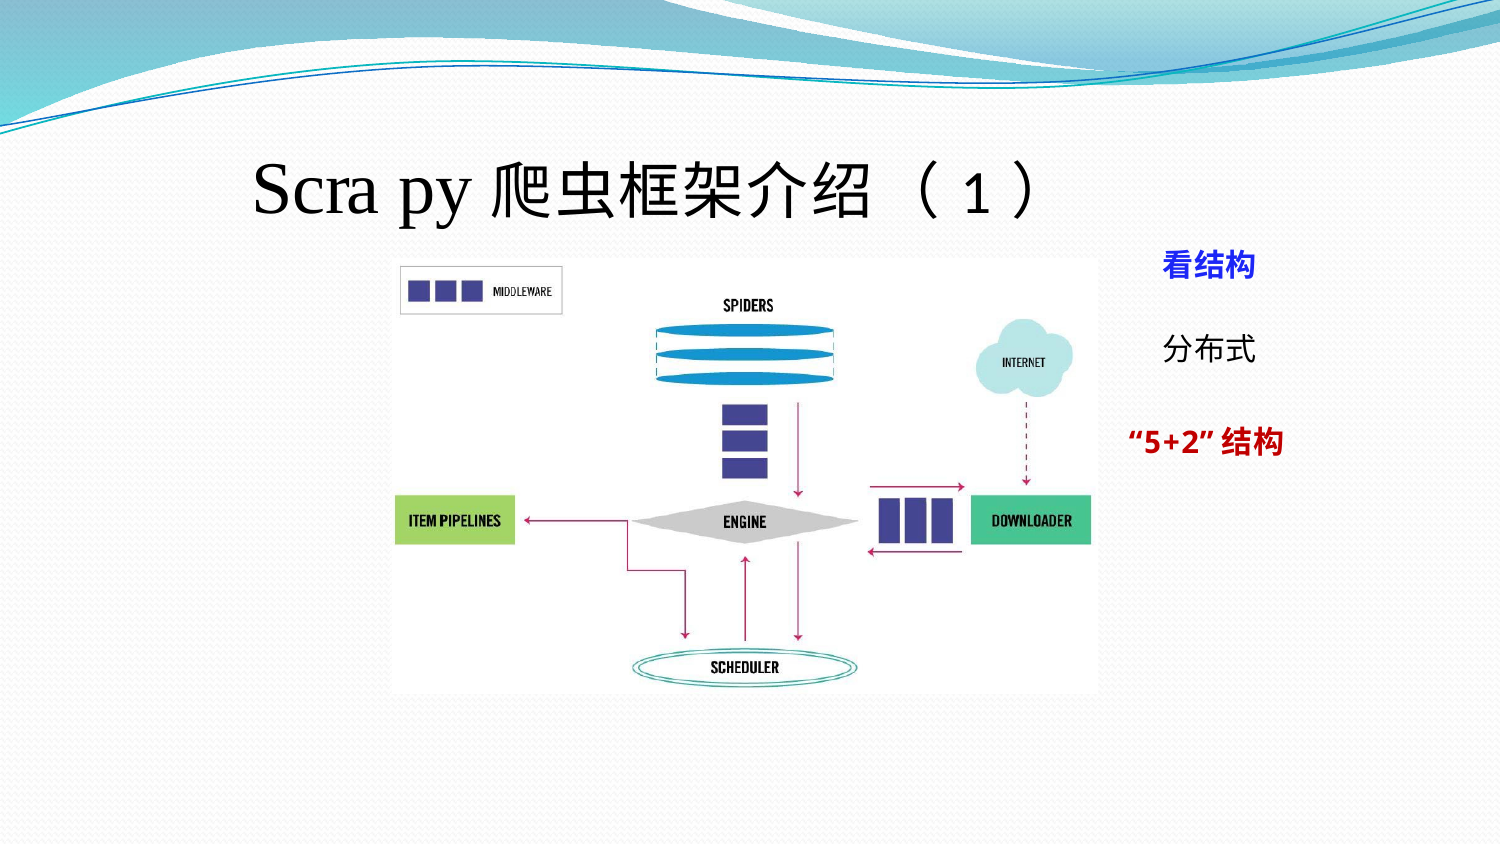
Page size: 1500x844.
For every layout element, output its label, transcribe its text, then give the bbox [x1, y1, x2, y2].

text_box [391, 258, 1099, 694]
text_box Scra py爬虫框架介绍（1） [218, 139, 1500, 229]
text_box 看结构 分布式 “5+2”结构 [1115, 245, 1299, 461]
